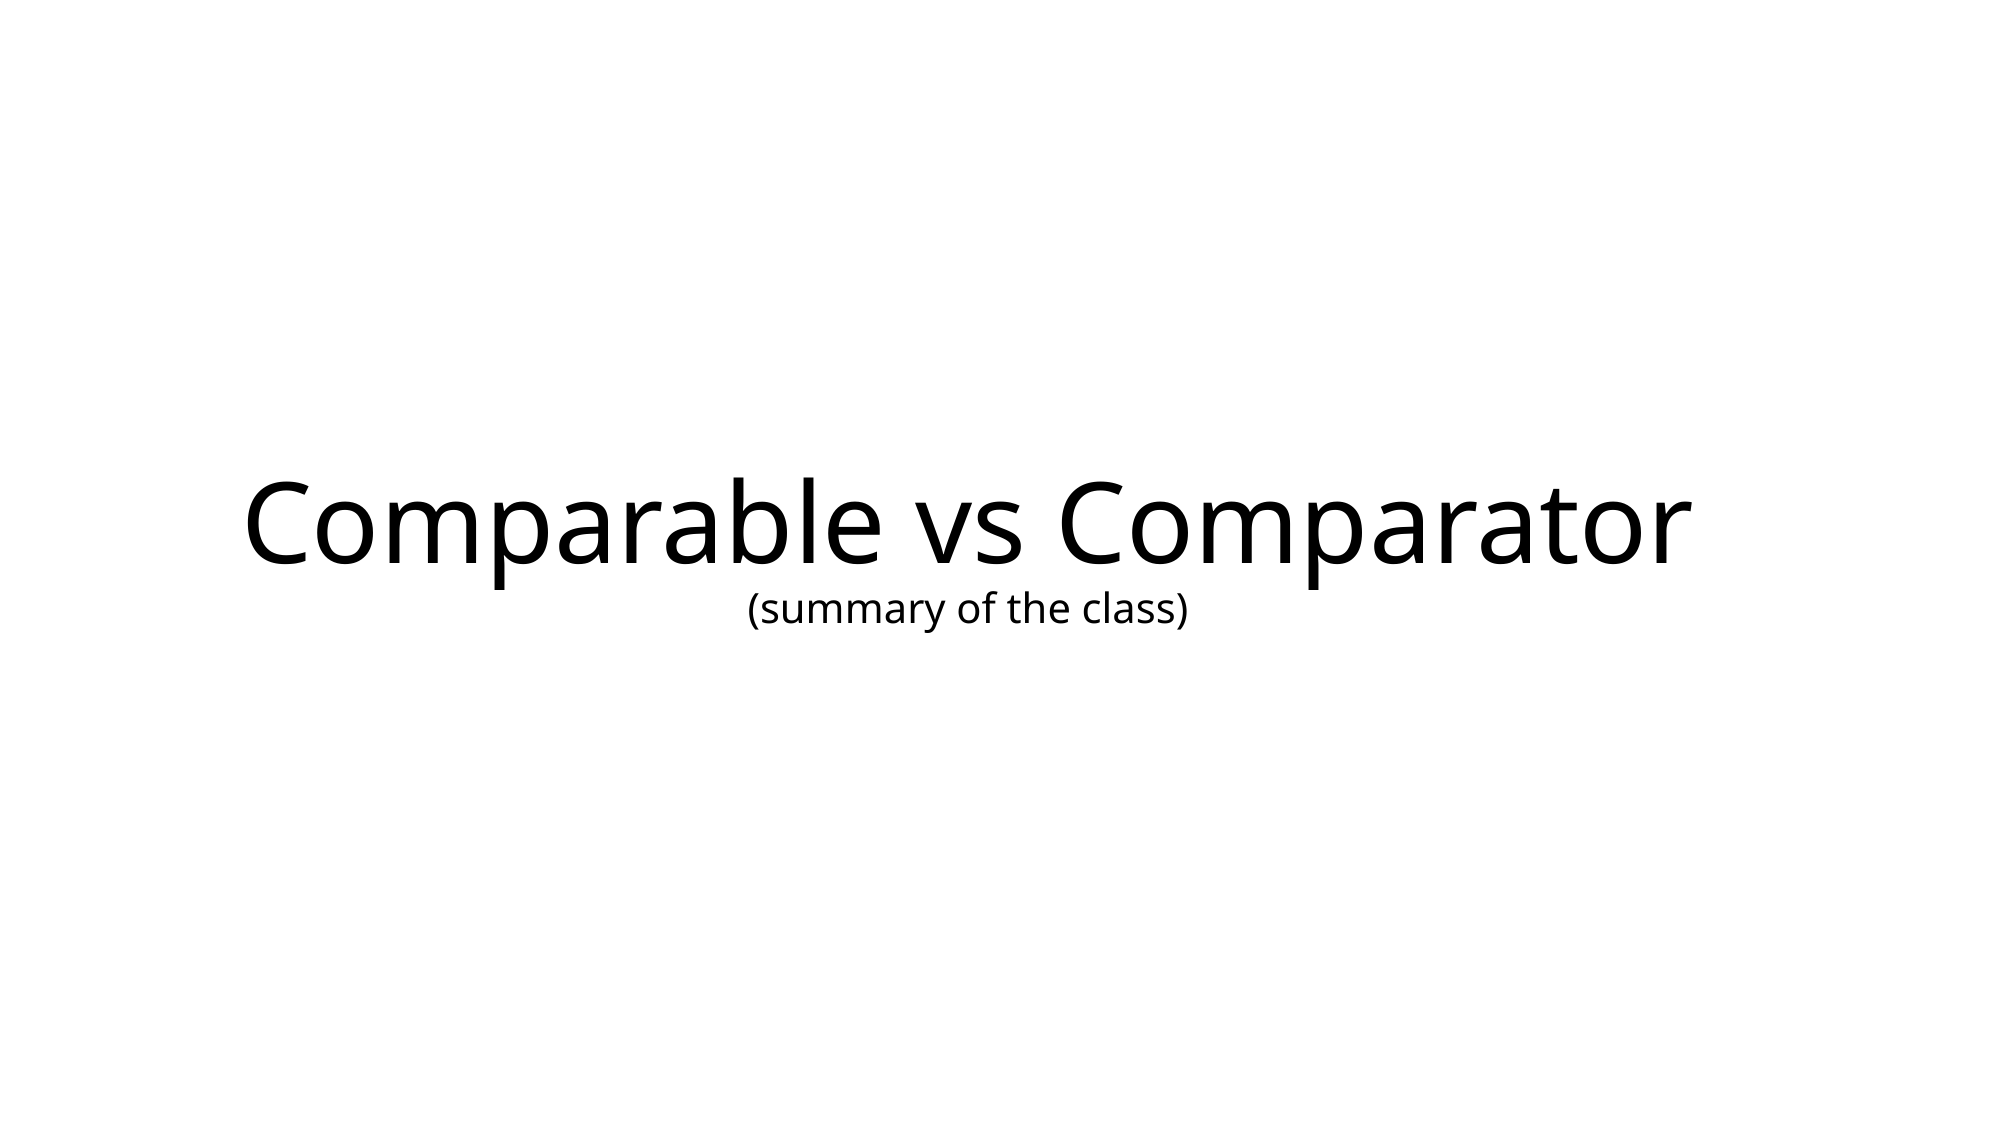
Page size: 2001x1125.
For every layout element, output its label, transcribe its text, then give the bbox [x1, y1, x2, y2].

title Comparable vs Comparator (summary of the class) [28, 441, 1908, 659]
